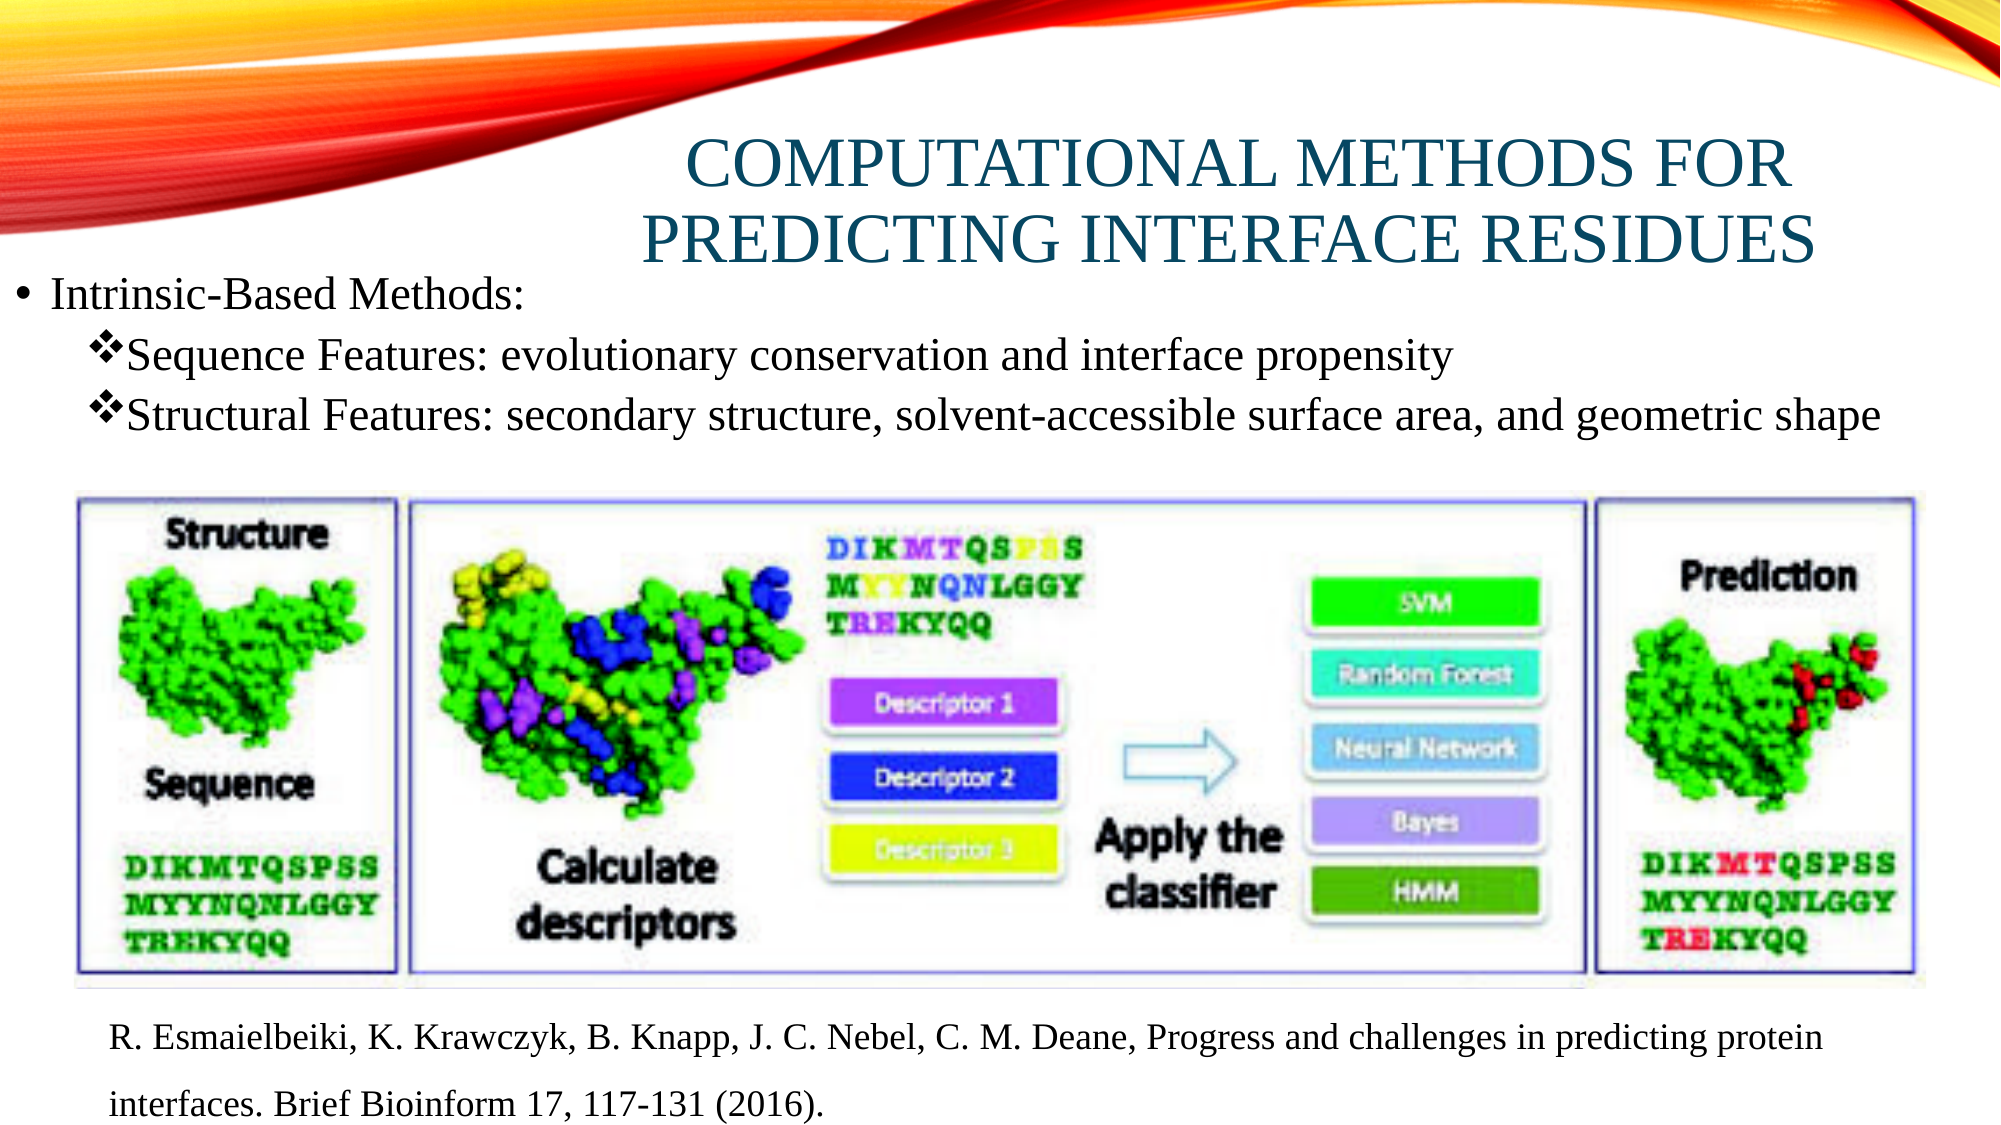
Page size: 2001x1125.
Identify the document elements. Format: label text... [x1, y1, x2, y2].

picture [73, 490, 1927, 989]
picture [0, 0, 2000, 237]
title Computational methods for predicting interface residues [590, 95, 1888, 261]
list Intrinsic-Based Methods: Sequence Features: evolutionary conservation and interface propensity Structural Features: secondary structure, solvent-accessible surface area, and geometric shape [0, 261, 2000, 491]
text_box R. Esmaielbeiki, K. Krawczyk, B. Knapp, J. C. Nebel, C. M. Deane, Progress and challenges in predicting protein interfaces. Brief Bioinform 17, 117-131 (2016). [18, 981, 1888, 1125]
